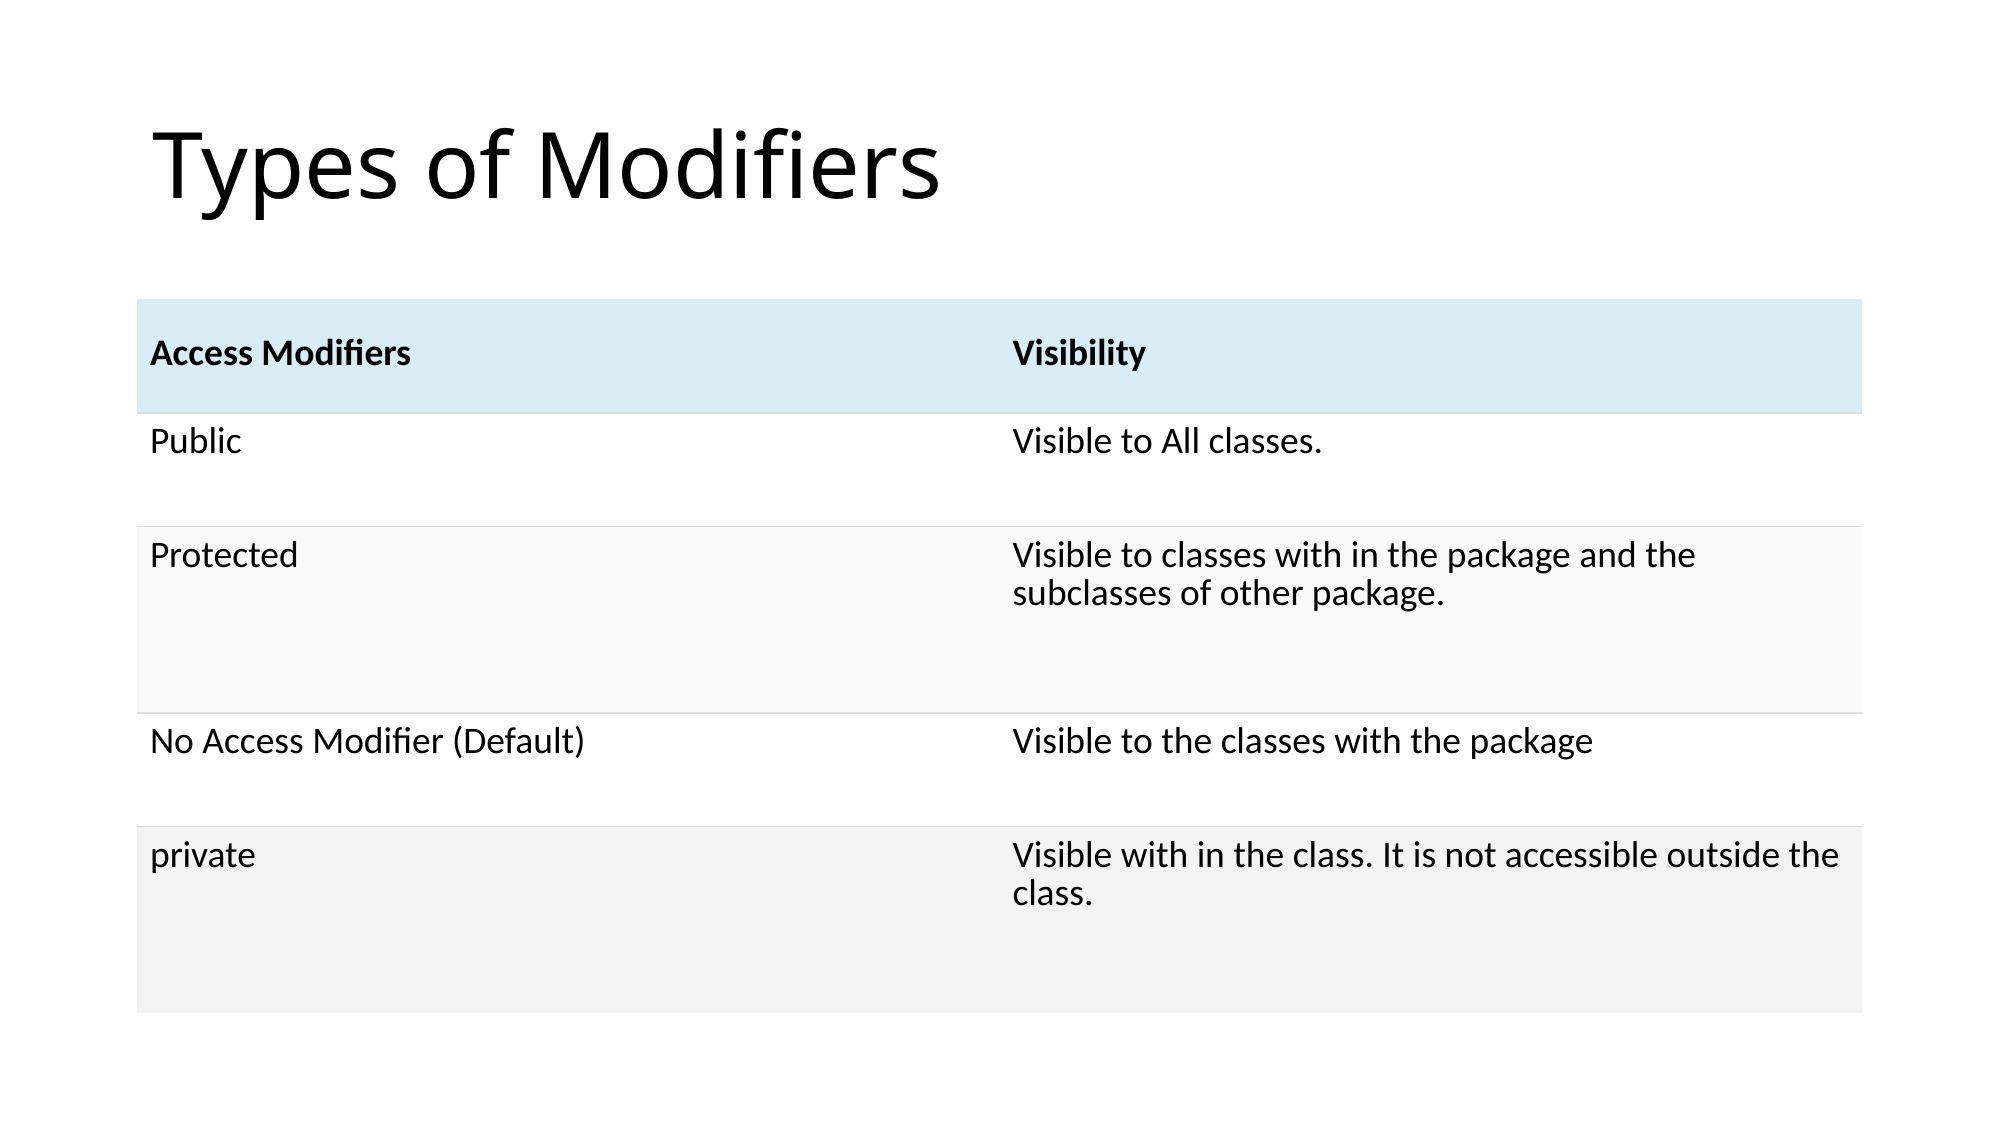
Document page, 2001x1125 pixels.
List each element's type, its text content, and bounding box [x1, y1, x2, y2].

table_cell Visible with in the class. It is not accessible outside the class. [1000, 827, 1862, 1013]
table_cell No Access Modifier (Default) [137, 714, 1000, 826]
table_cell Visible to the classes with the package [1000, 714, 1862, 826]
table_cell Protected [137, 527, 1000, 712]
table_cell Visible to All classes. [1000, 414, 1862, 526]
table_cell Visible to classes with in the package and the subclasses of other package. [1000, 527, 1862, 712]
table_cell private [137, 827, 1000, 1013]
title Types of Modifiers [137, 59, 1863, 278]
table_header Visibility [1000, 299, 1862, 412]
table_header Access Modifiers [137, 299, 1000, 412]
table_cell Public [137, 414, 1000, 526]
